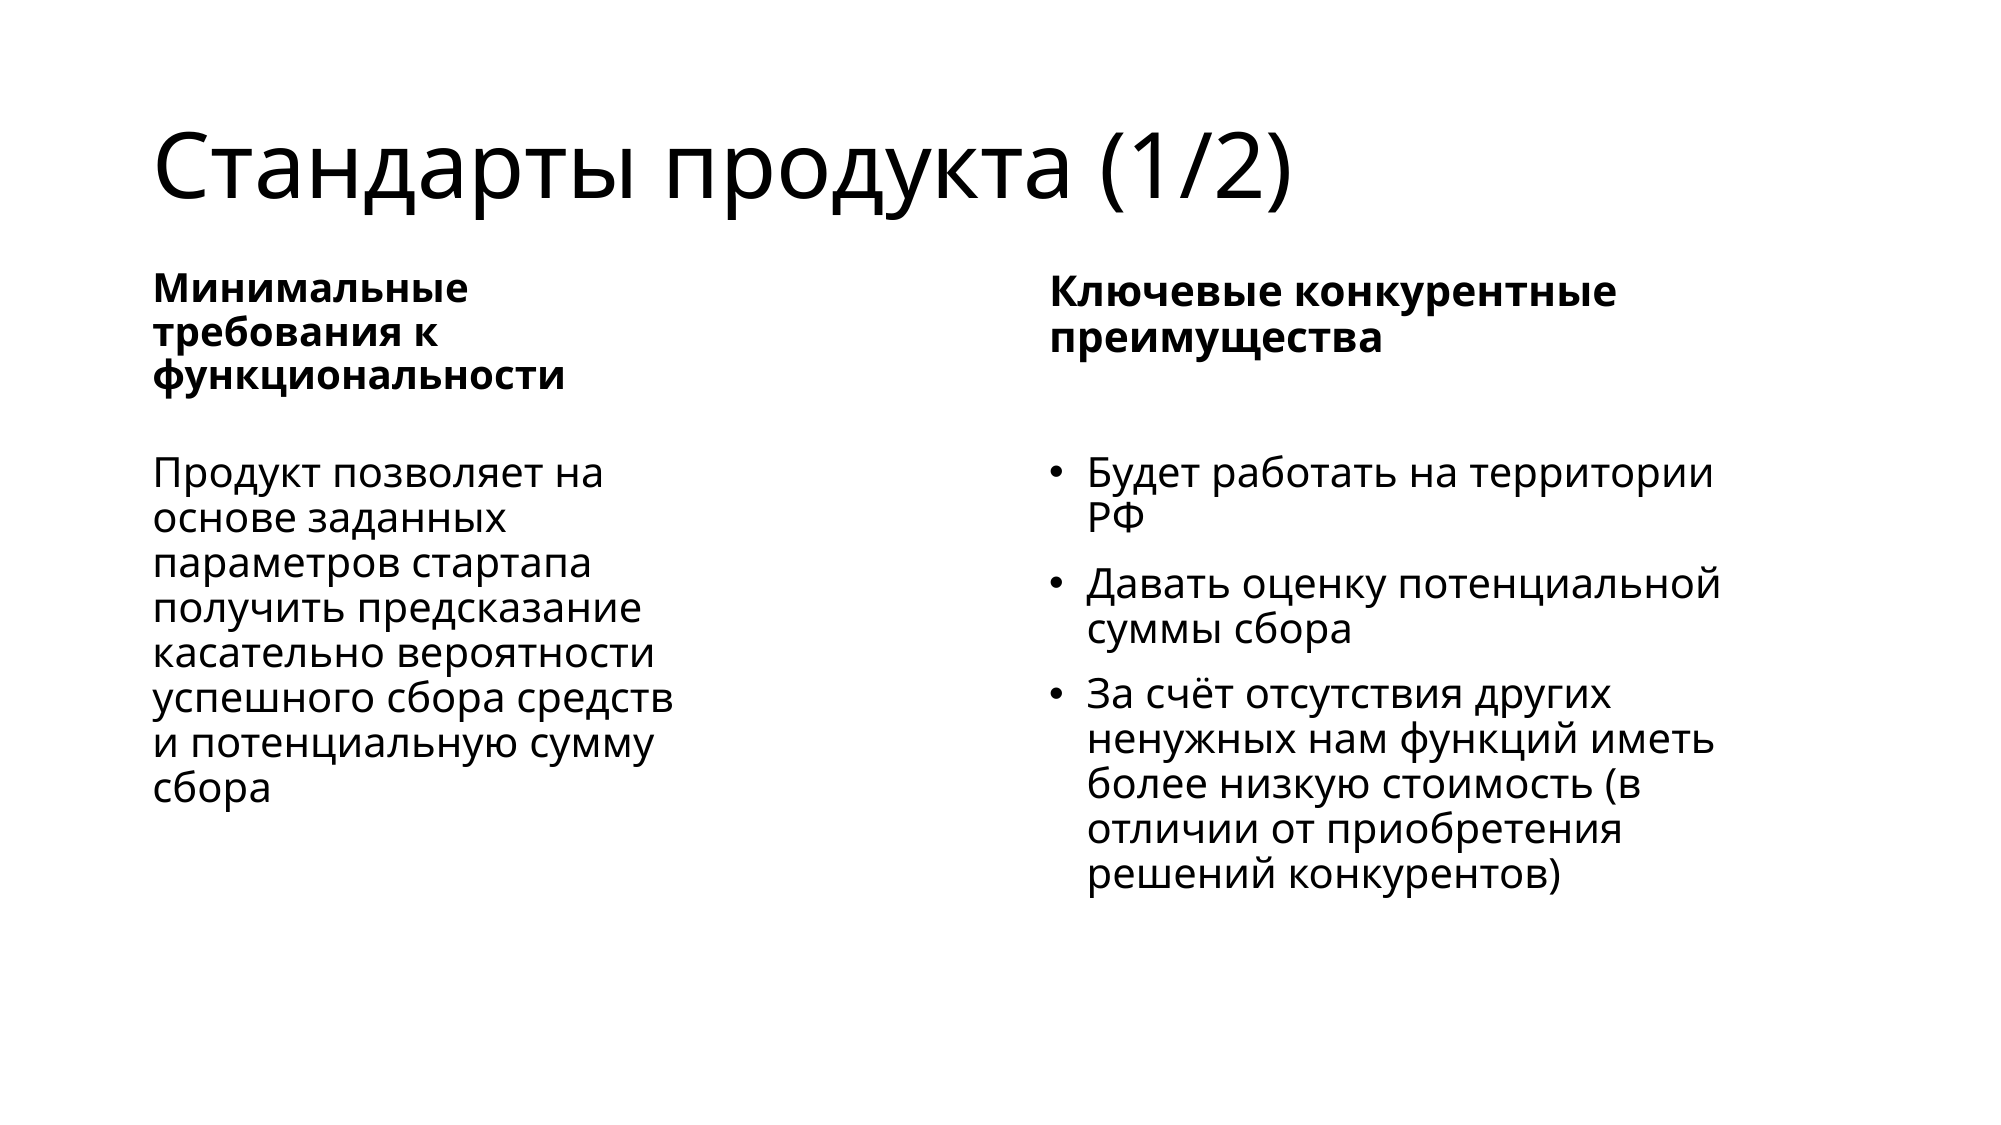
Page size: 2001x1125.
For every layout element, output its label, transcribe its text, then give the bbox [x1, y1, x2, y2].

text_box Ключевые конкурентные преимущества [1034, 262, 1643, 409]
text_box Продукт позволяет на основе заданных параметров стартапа получить предсказание касательно вероятности успешного сбора средств и потенциальную сумму сбора [137, 443, 715, 1066]
text_box Будет работать на территории РФ Давать оценку потенциальной суммы сбора За счёт отсутствия других ненужных нам функций иметь более низкую стоимость (в отличии от приобретения решений конкурентов) [1034, 443, 1757, 891]
list Минимальные требования к функциональности [137, 260, 733, 407]
title Стандарты продукта (1/2) [137, 59, 1863, 278]
